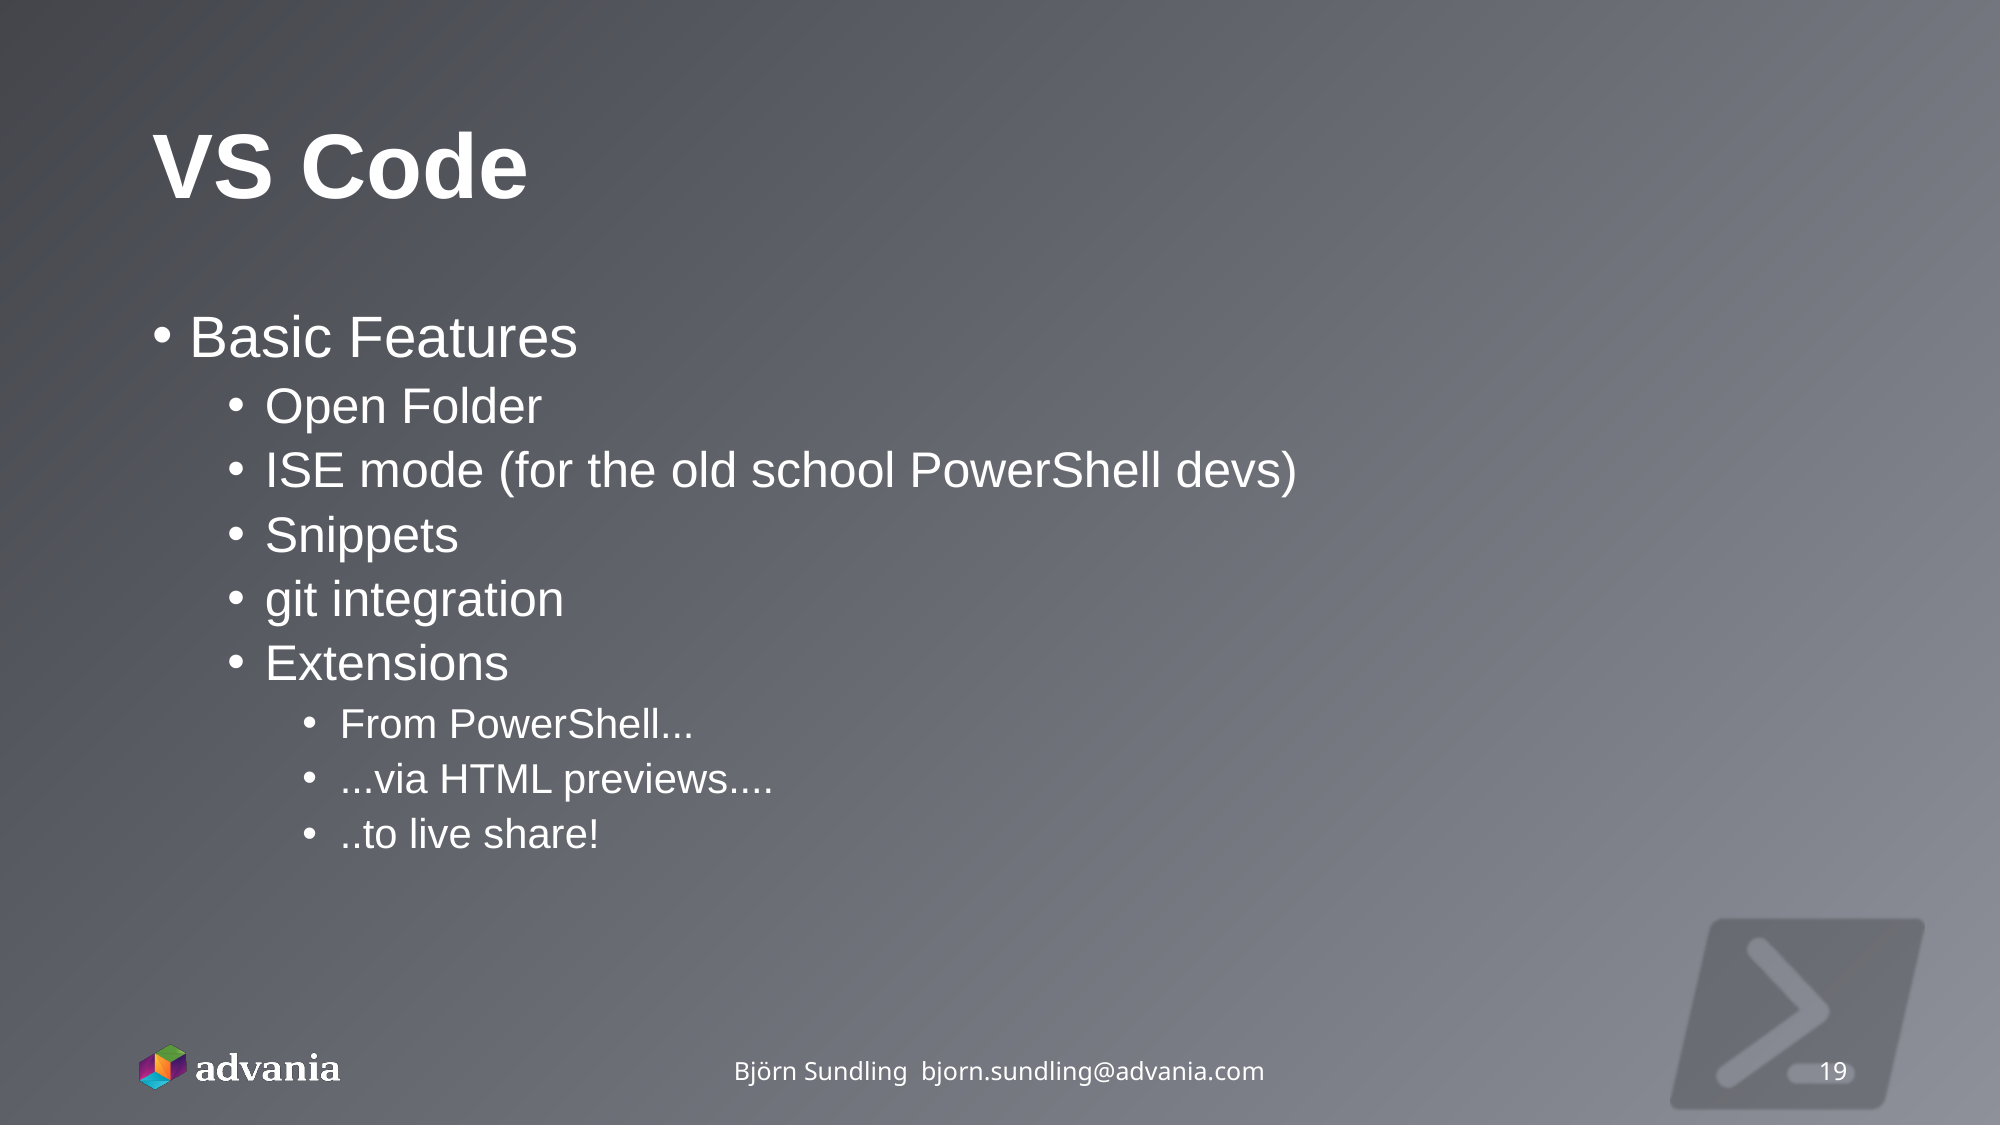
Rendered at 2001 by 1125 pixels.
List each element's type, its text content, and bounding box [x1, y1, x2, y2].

slide_number 19 [1412, 1042, 1863, 1103]
title VS Code [137, 59, 1863, 278]
picture [127, 1031, 363, 1103]
footer Björn Sundling bjorn.sundling@advania.com [662, 1042, 1338, 1103]
list Basic Features Open Folder ISE mode (for the old school PowerShell devs) Snippets git integration Extensions From PowerShell... ...via HTML previews.... ..to live share! [137, 299, 1863, 1014]
